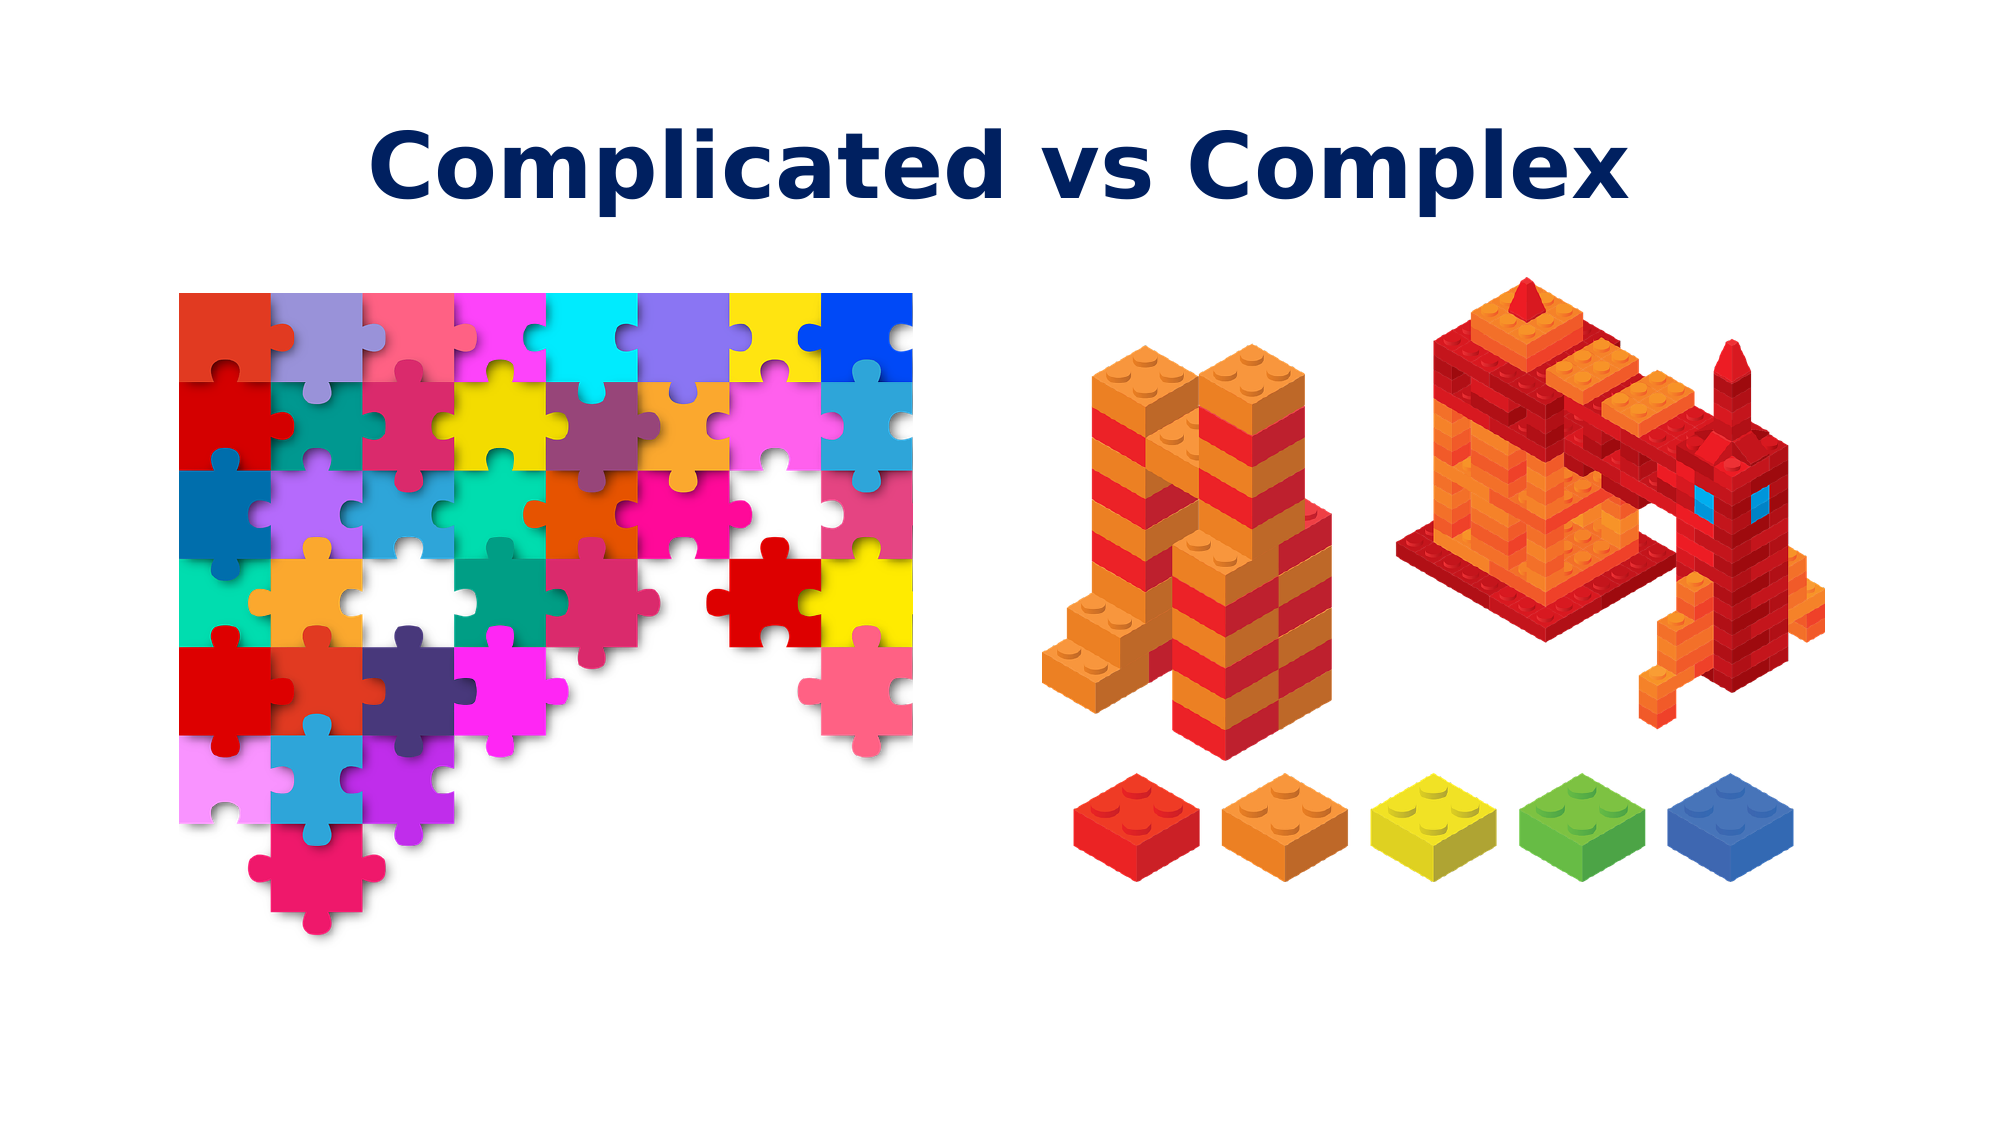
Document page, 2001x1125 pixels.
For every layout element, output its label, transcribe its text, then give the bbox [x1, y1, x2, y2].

picture [179, 293, 913, 961]
picture [1042, 277, 1825, 882]
title Complicated vs Complex [137, 59, 1863, 278]
